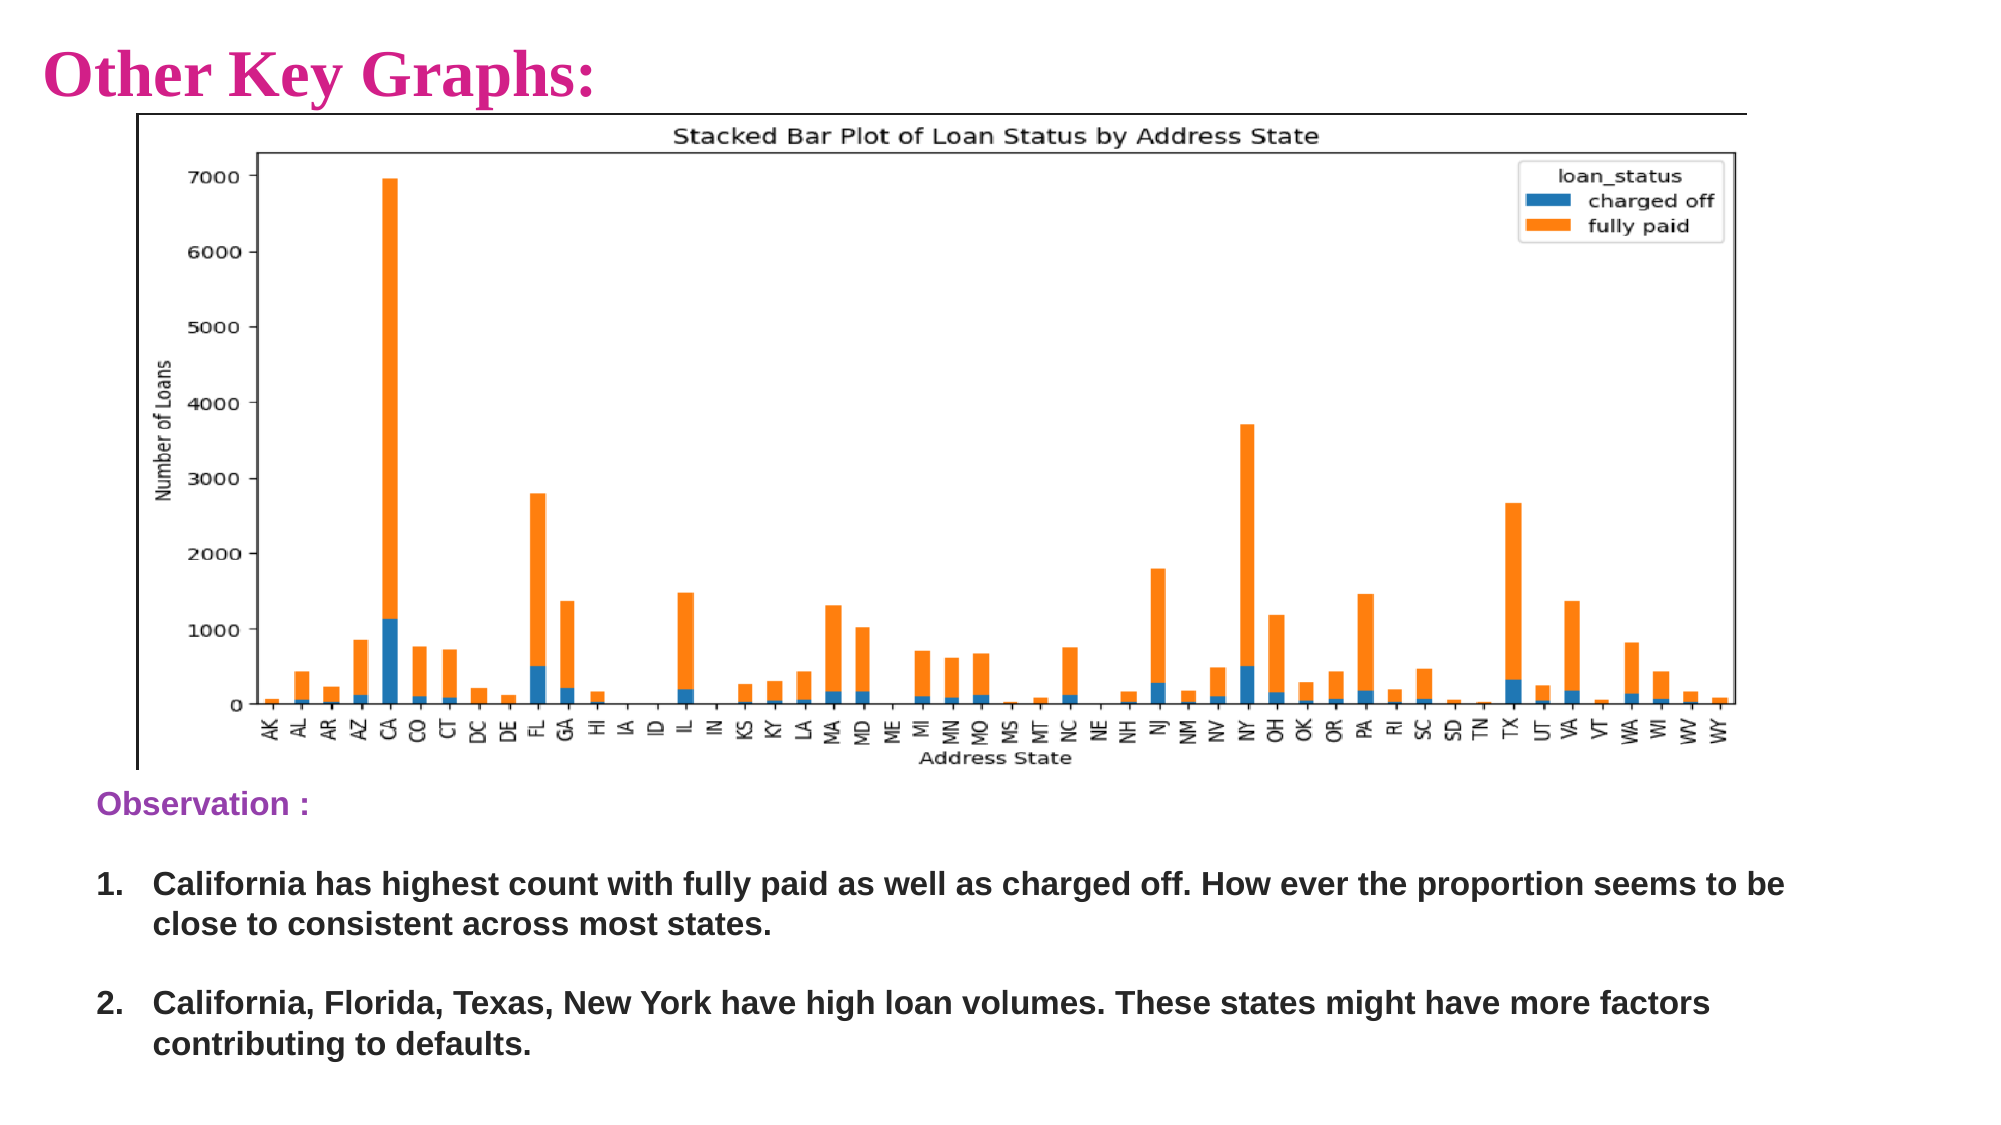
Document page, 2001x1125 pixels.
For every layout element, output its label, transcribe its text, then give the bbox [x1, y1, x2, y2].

text_box Observation : California has highest count with fully paid as well as charged off. How ever the proportion seems to be close to consistent across most states. California, Florida, Texas, New York have high loan volumes. These states might have more factors contributing to defaults. [81, 774, 1827, 1069]
title Other Key Graphs: [42, 31, 1276, 109]
picture [136, 113, 1747, 770]
